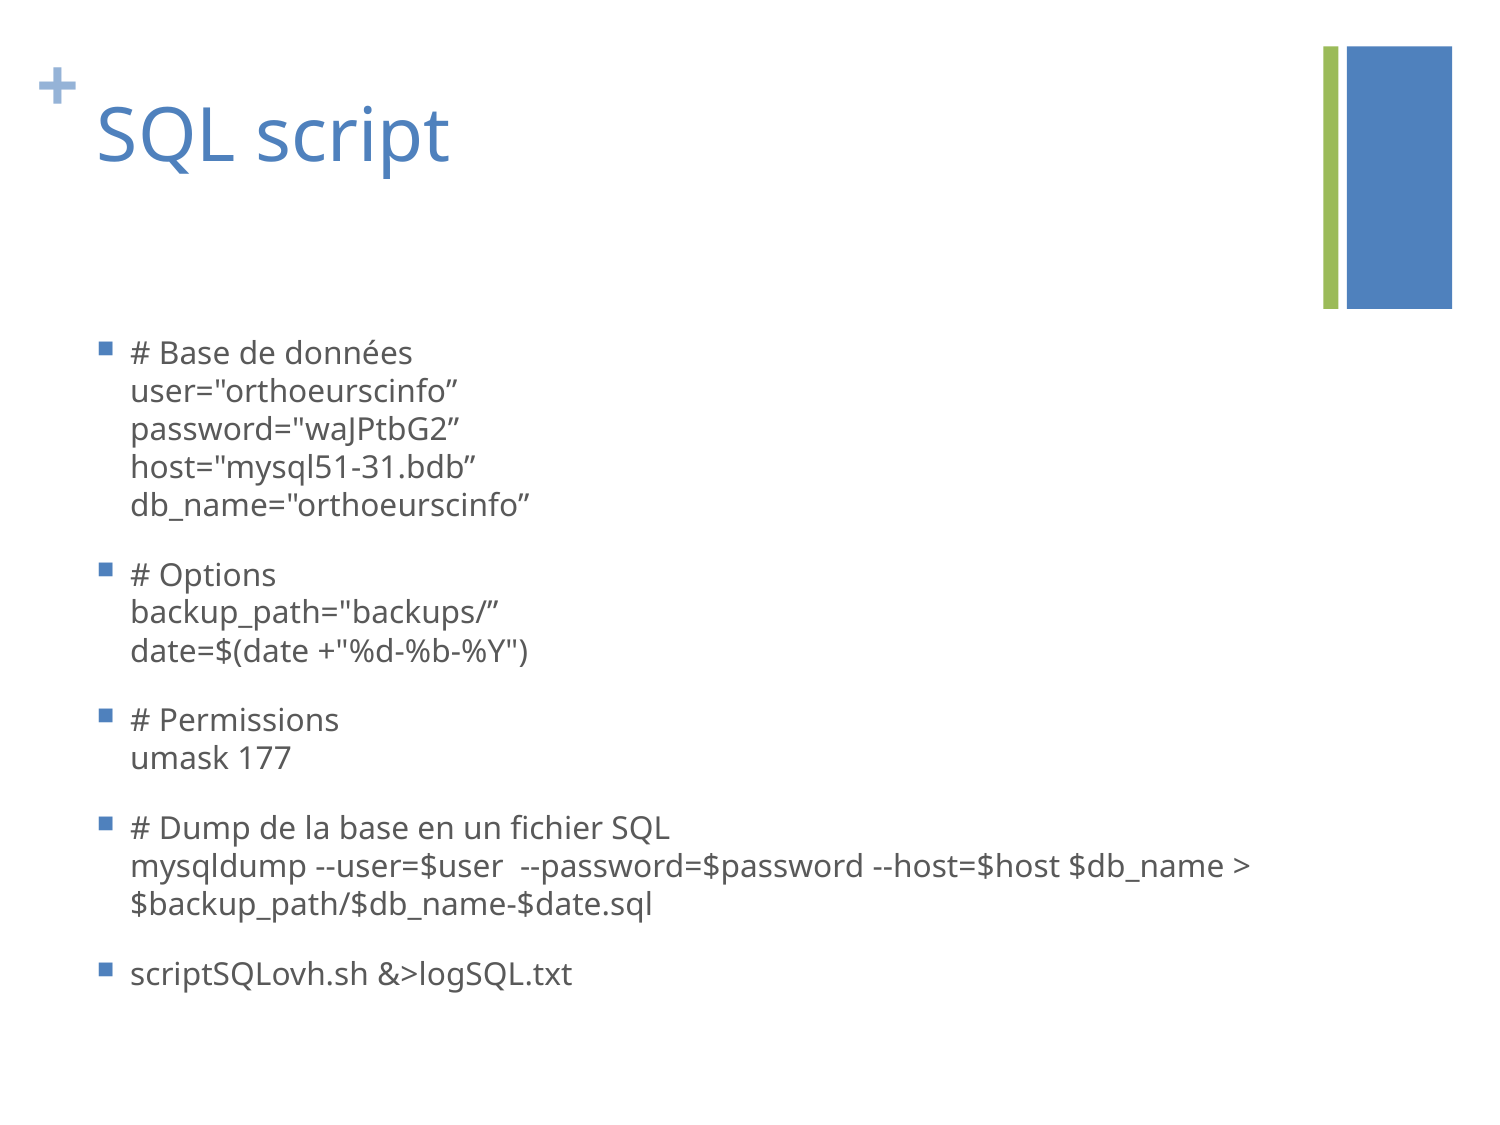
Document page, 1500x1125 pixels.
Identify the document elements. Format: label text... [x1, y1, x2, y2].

title SQL script [81, 79, 1322, 263]
list # Base de données user="orthoeurscinfo” password="waJPtbG2” host="mysql51-31.bdb” db_name="orthoeurscinfo” # Options backup_path="backups/” date=$(date +"%d-%b-%Y") # Permissions umask 177 # Dump de la base en un fichier SQL mysqldump --user=$user --password=$password --host=$host $db_name > $backup_path/$db_name-$date.sql scriptSQLovh.sh &>logSQL.txt [81, 324, 1322, 1005]
